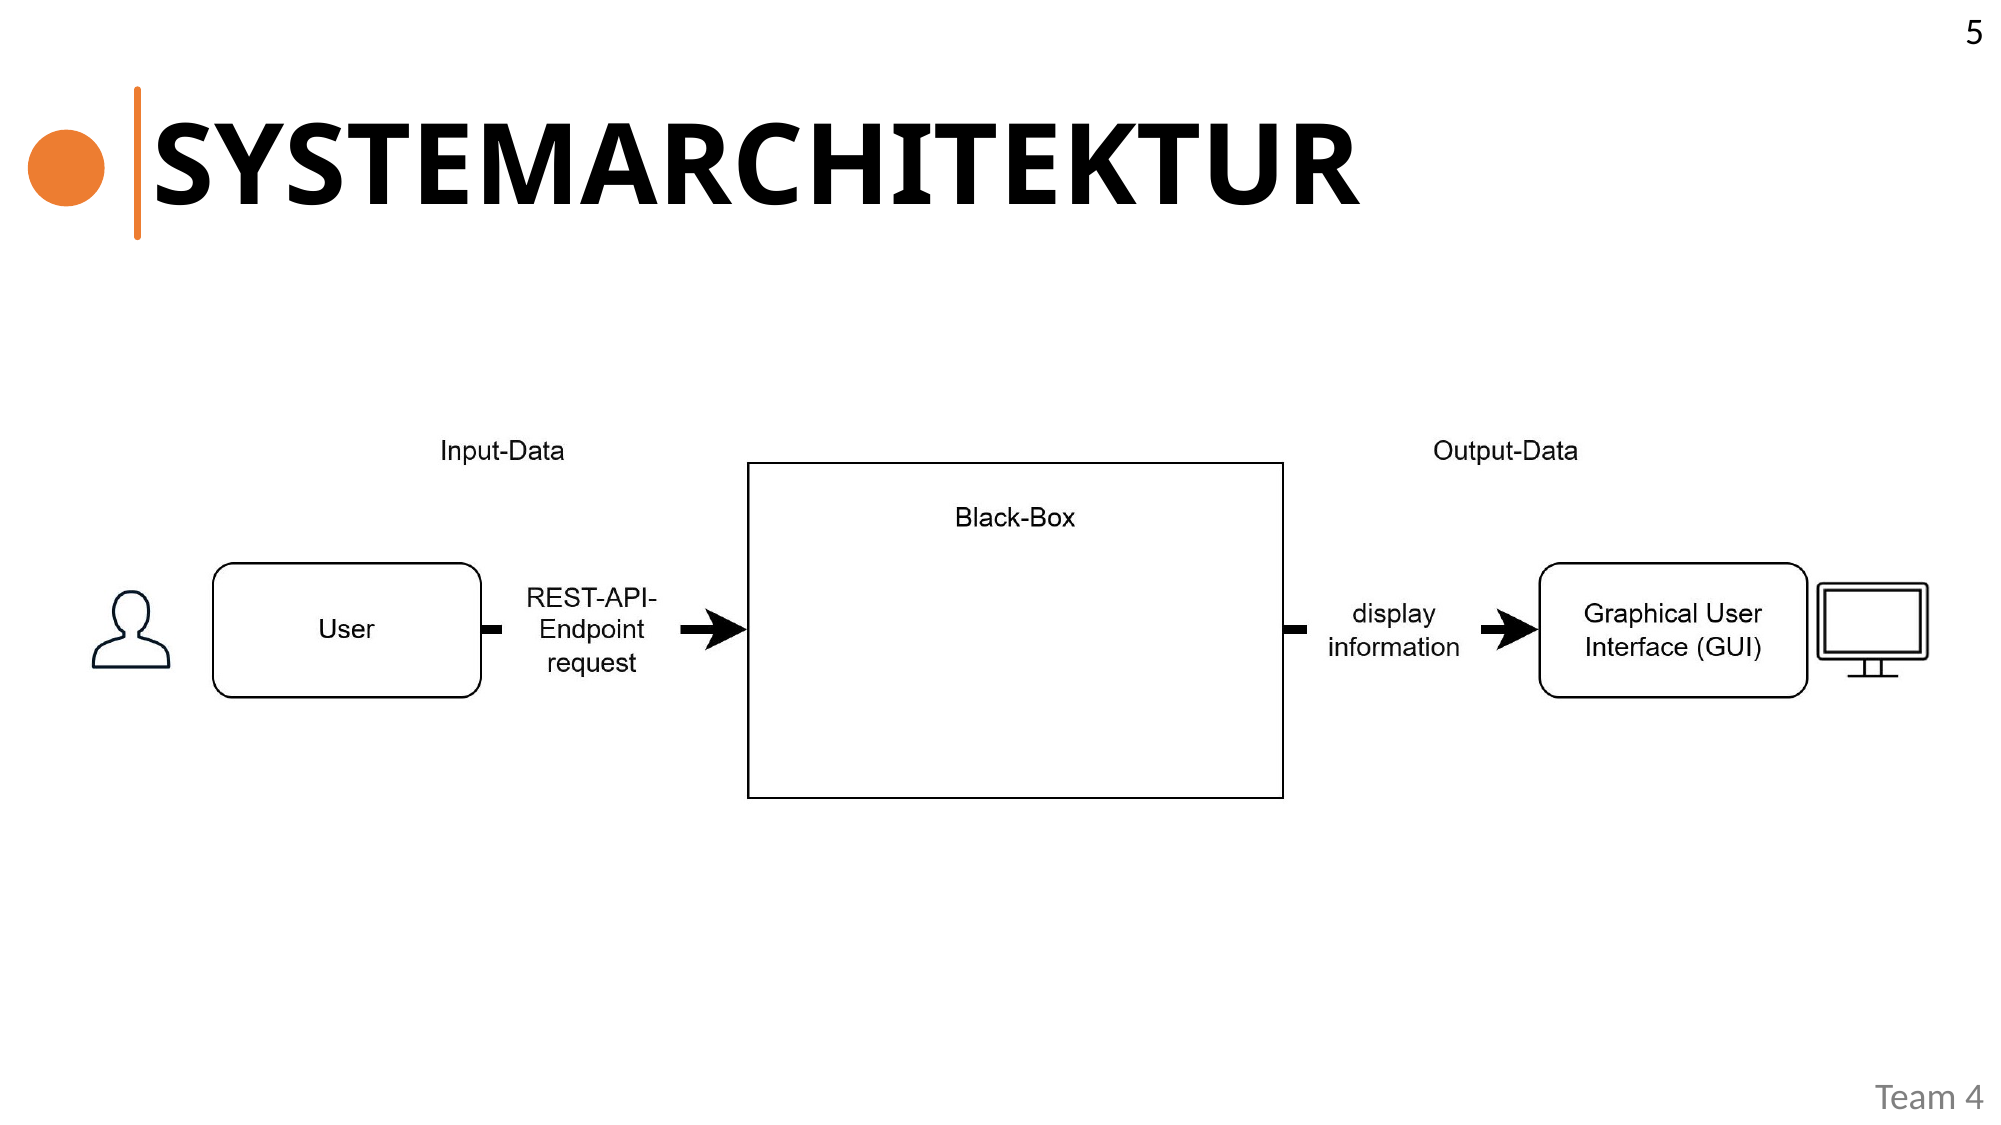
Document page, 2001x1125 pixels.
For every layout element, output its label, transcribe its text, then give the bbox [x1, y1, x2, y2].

title SYSTEMARCHITEKTUR [137, 59, 1863, 278]
text_box 5 [1950, 0, 2000, 60]
text_box [26, 128, 106, 208]
text_box Team 4 [1860, 1064, 2000, 1125]
picture [80, 399, 1930, 829]
